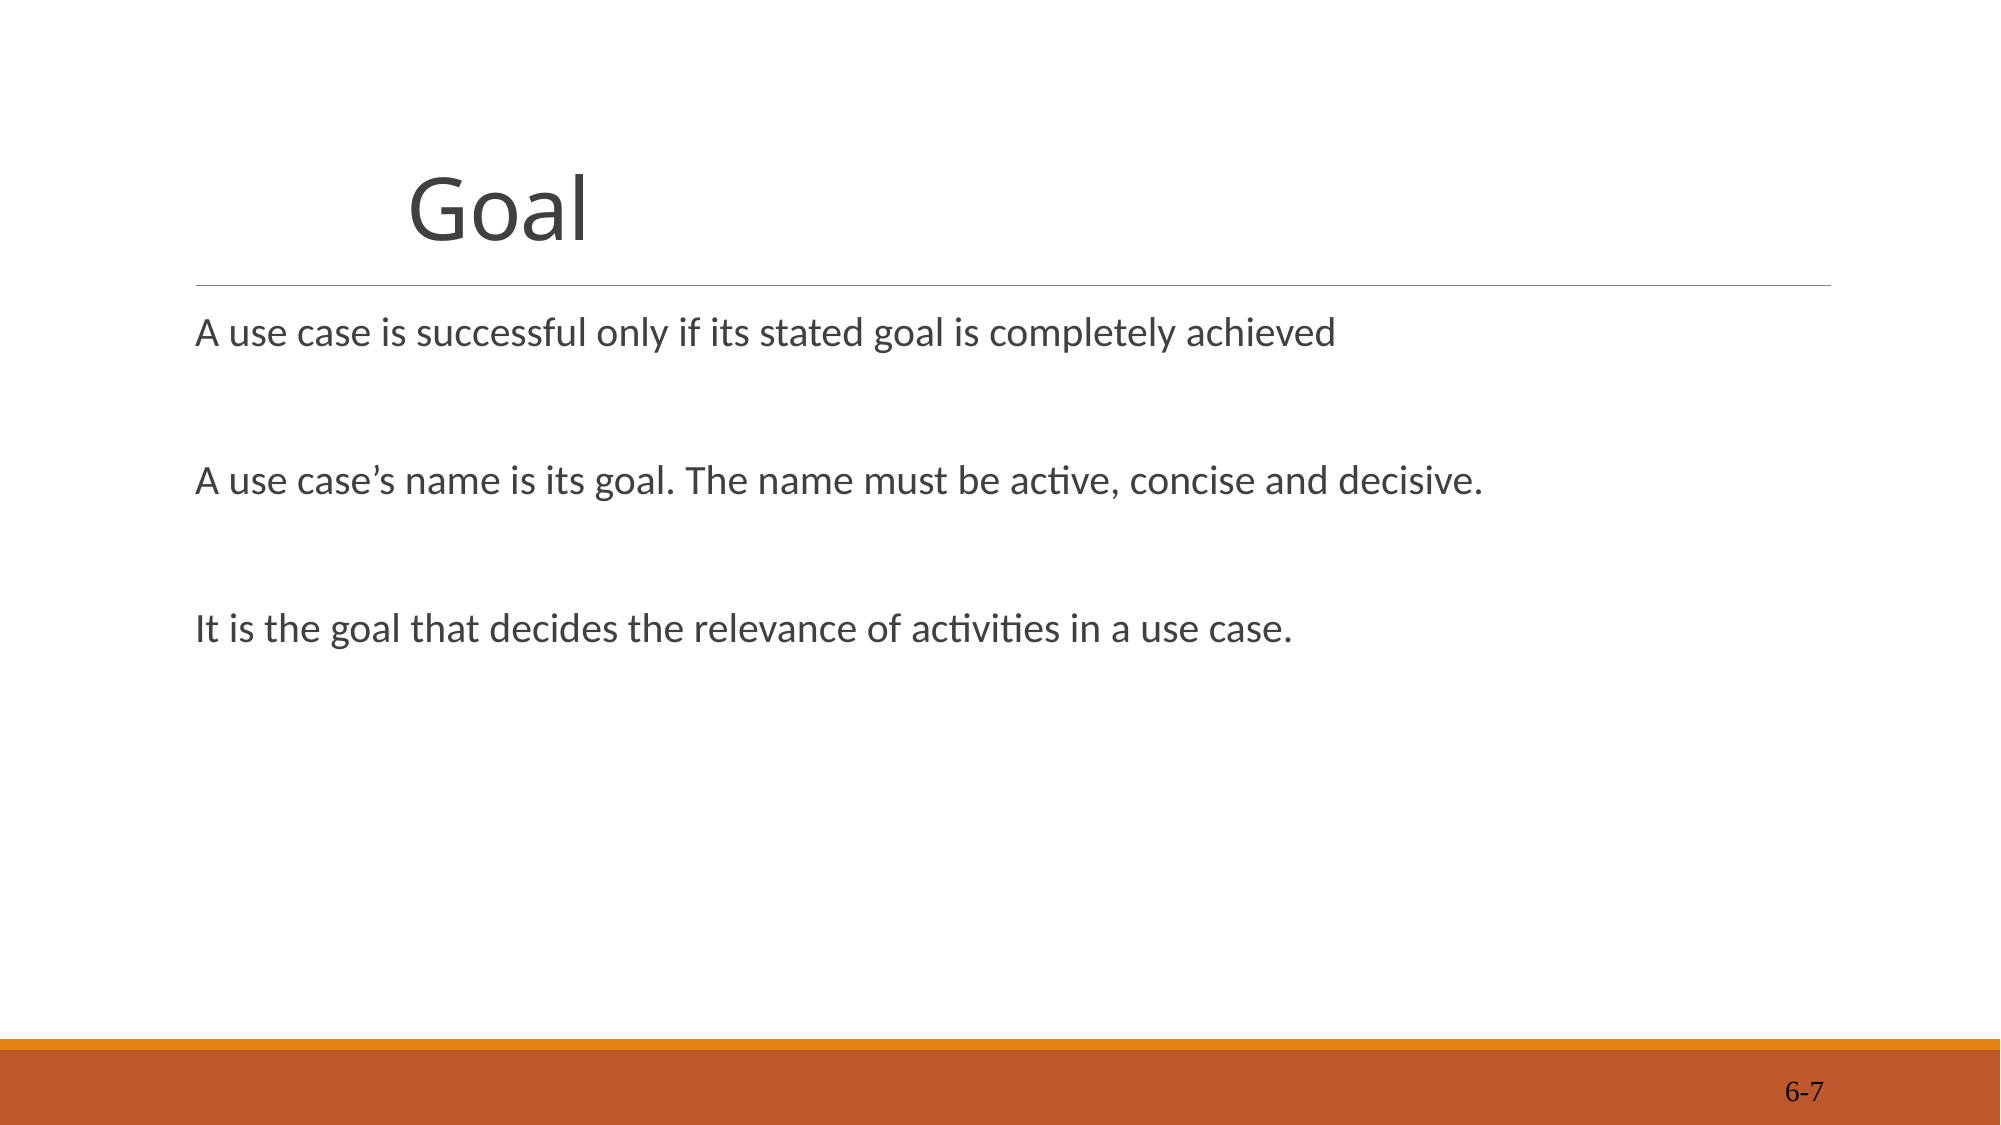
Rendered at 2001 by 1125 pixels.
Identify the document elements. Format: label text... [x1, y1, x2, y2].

title Goal [391, 152, 1433, 269]
slide_number 6-7 [1624, 1059, 1840, 1120]
list A use case is successful only if its stated goal is completely achieved A use case’s name is its goal. The name must be active, concise and decisive. It is the goal that decides the relevance of activities in a use case. [180, 302, 1830, 963]
